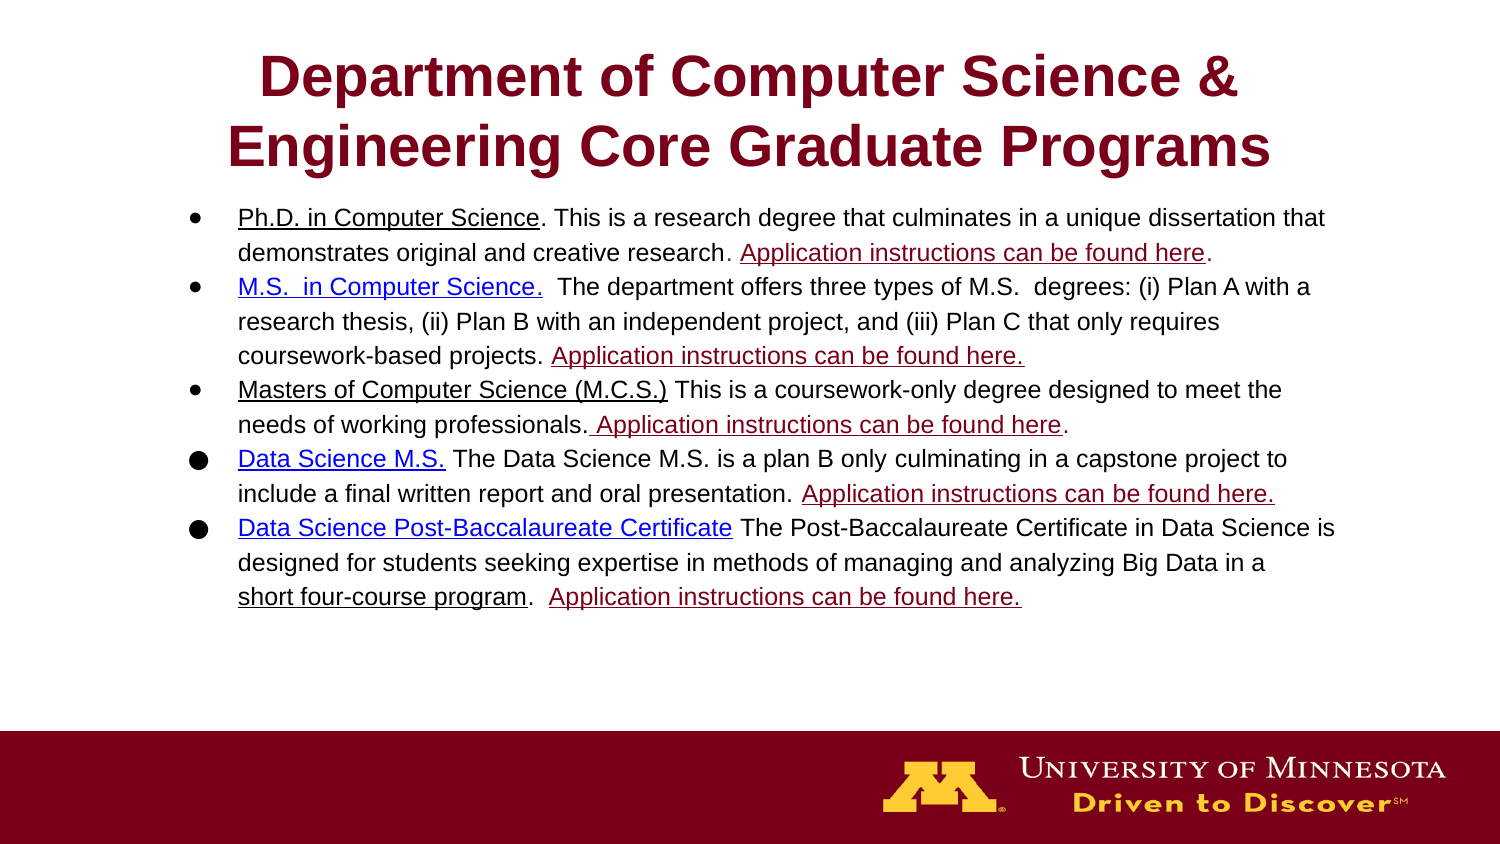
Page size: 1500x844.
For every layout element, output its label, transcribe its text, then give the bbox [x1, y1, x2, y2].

list Ph.D. in Computer Science. This is a research degree that culminates in a unique dissertation that demonstrates original and creative research. Application instructions can be found here. M.S. in Computer Science. The department offers three types of M.S. degrees: (i) Plan A with a research thesis, (ii) Plan B with an independent project, and (iii) Plan C that only requires coursework-based projects. Application instructions can be found here. Masters of Computer Science (M.C.S.) This is a coursework-only degree designed to meet the needs of working professionals. Application instructions can be found here. Data Science M.S. The Data Science M.S. is a plan B only culminating in a capstone project to include a final written report and oral presentation. Application instructions can be found here. Data Science Post-Baccalaureate Certificate The Post-Baccalaureate Certificate in Data Science is designed for students seeking expertise in methods of managing and analyzing Big Data in a short four-course program. Application instructions can be found here. [112, 182, 1388, 670]
title Department of Computer Science & Engineering Core Graduate Programs [112, 37, 1388, 179]
picture [0, 731, 1500, 844]
